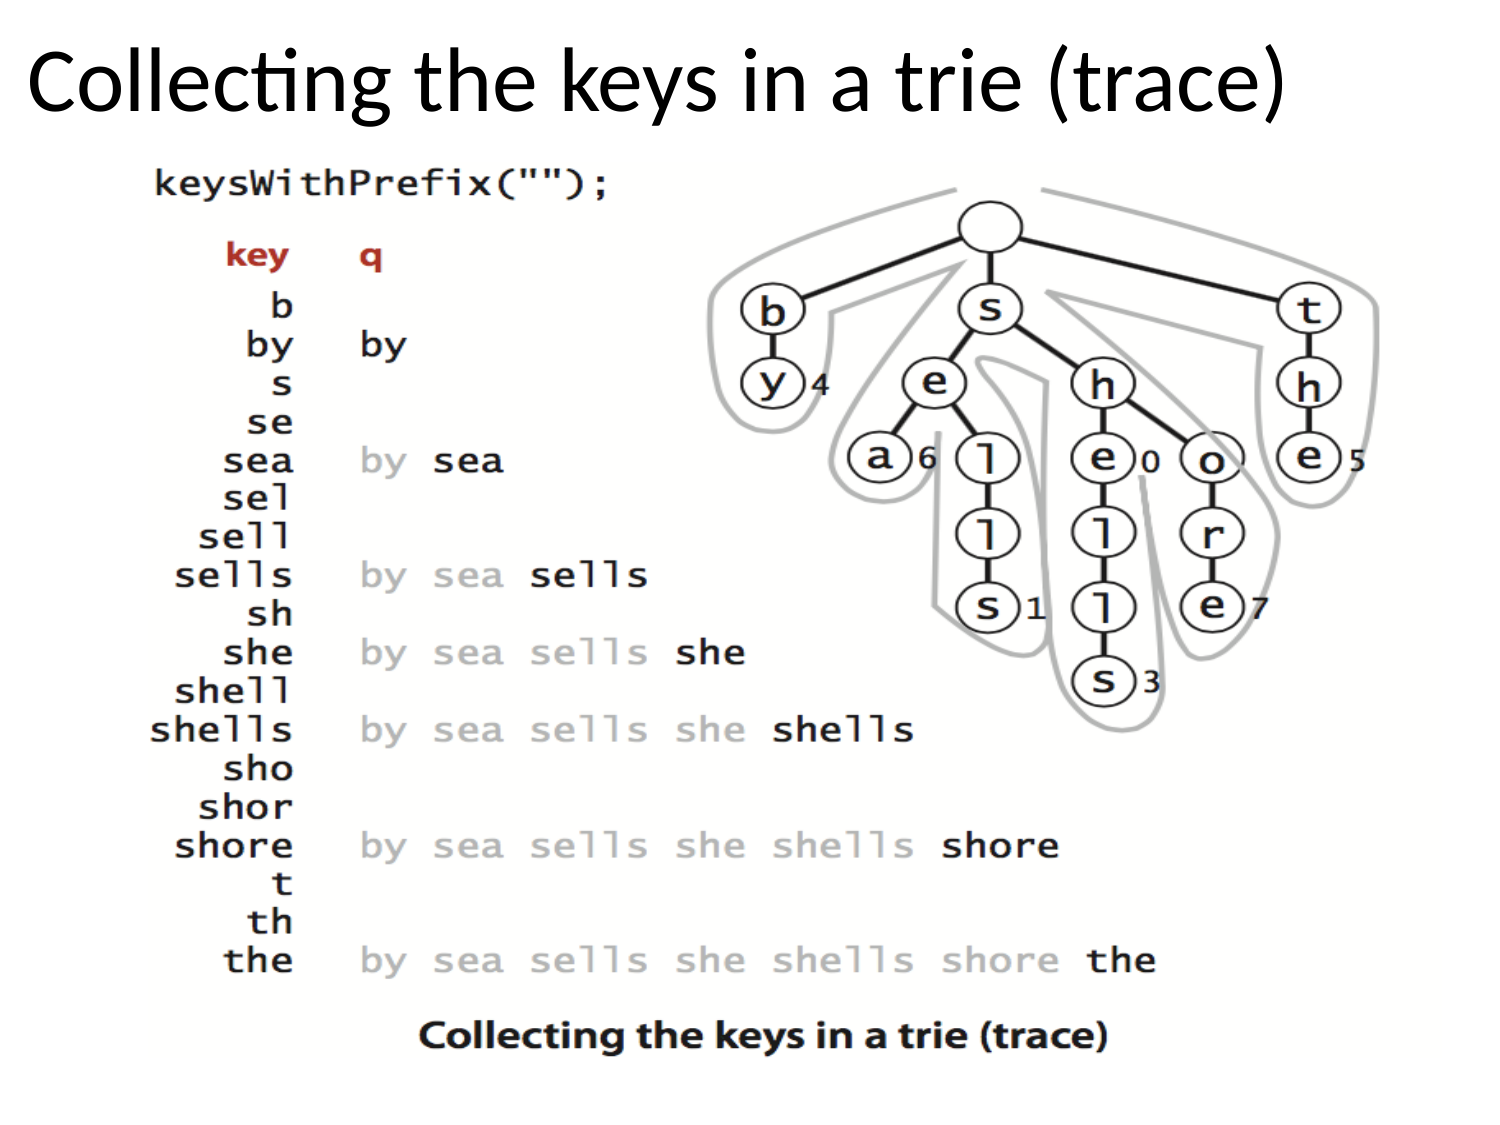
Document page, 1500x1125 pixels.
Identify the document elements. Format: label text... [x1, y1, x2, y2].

picture [53, 162, 1443, 1076]
title Collecting the keys in a trie (trace) [12, 12, 1475, 155]
